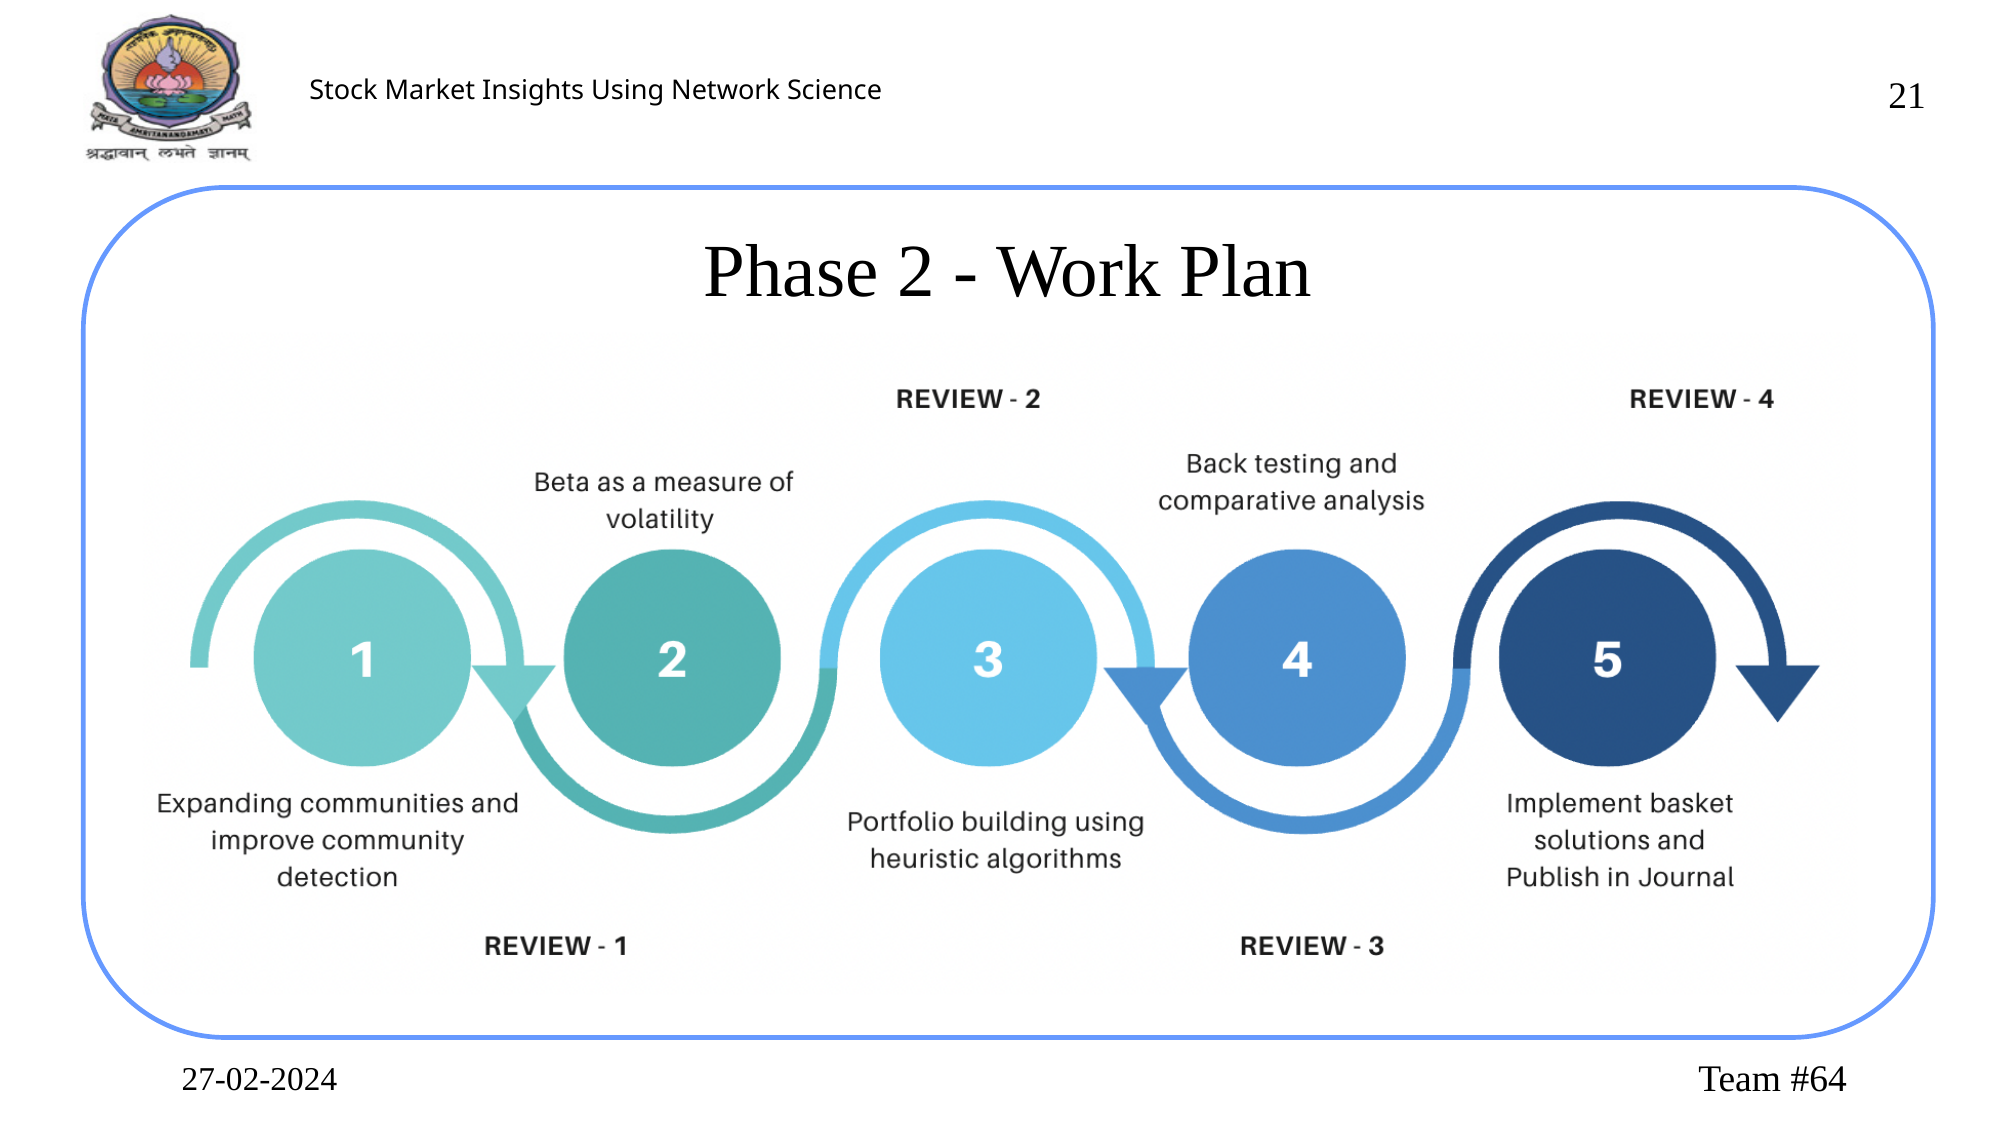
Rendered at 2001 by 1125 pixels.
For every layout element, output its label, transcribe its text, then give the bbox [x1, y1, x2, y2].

title Phase 2 - Work Plan [216, 200, 1800, 329]
picture [83, 12, 257, 163]
picture [142, 332, 1858, 995]
slide_number ‹#› [1813, 63, 1934, 731]
